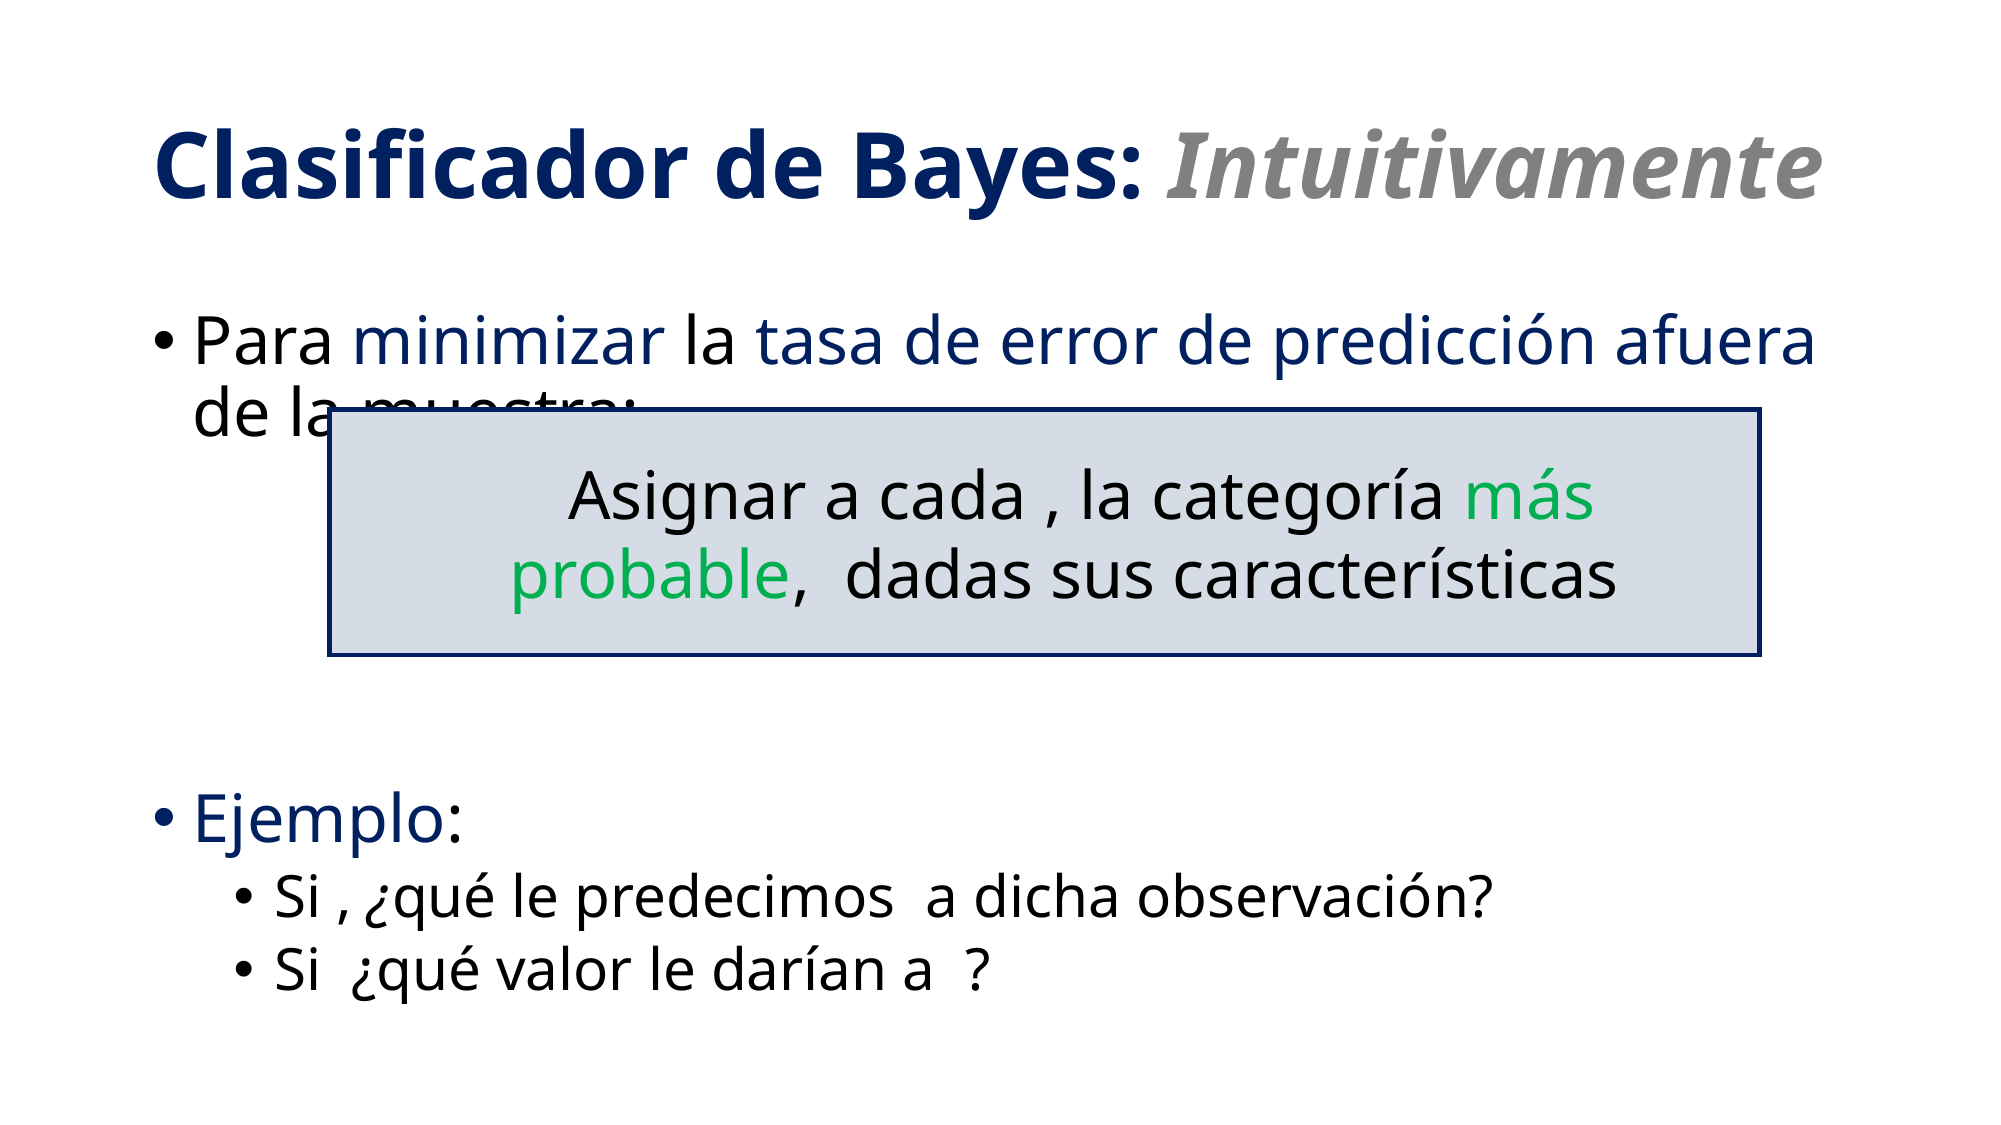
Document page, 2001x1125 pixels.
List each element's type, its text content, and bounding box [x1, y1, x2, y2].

title Clasificador de Bayes: Intuitivamente [137, 59, 1863, 278]
